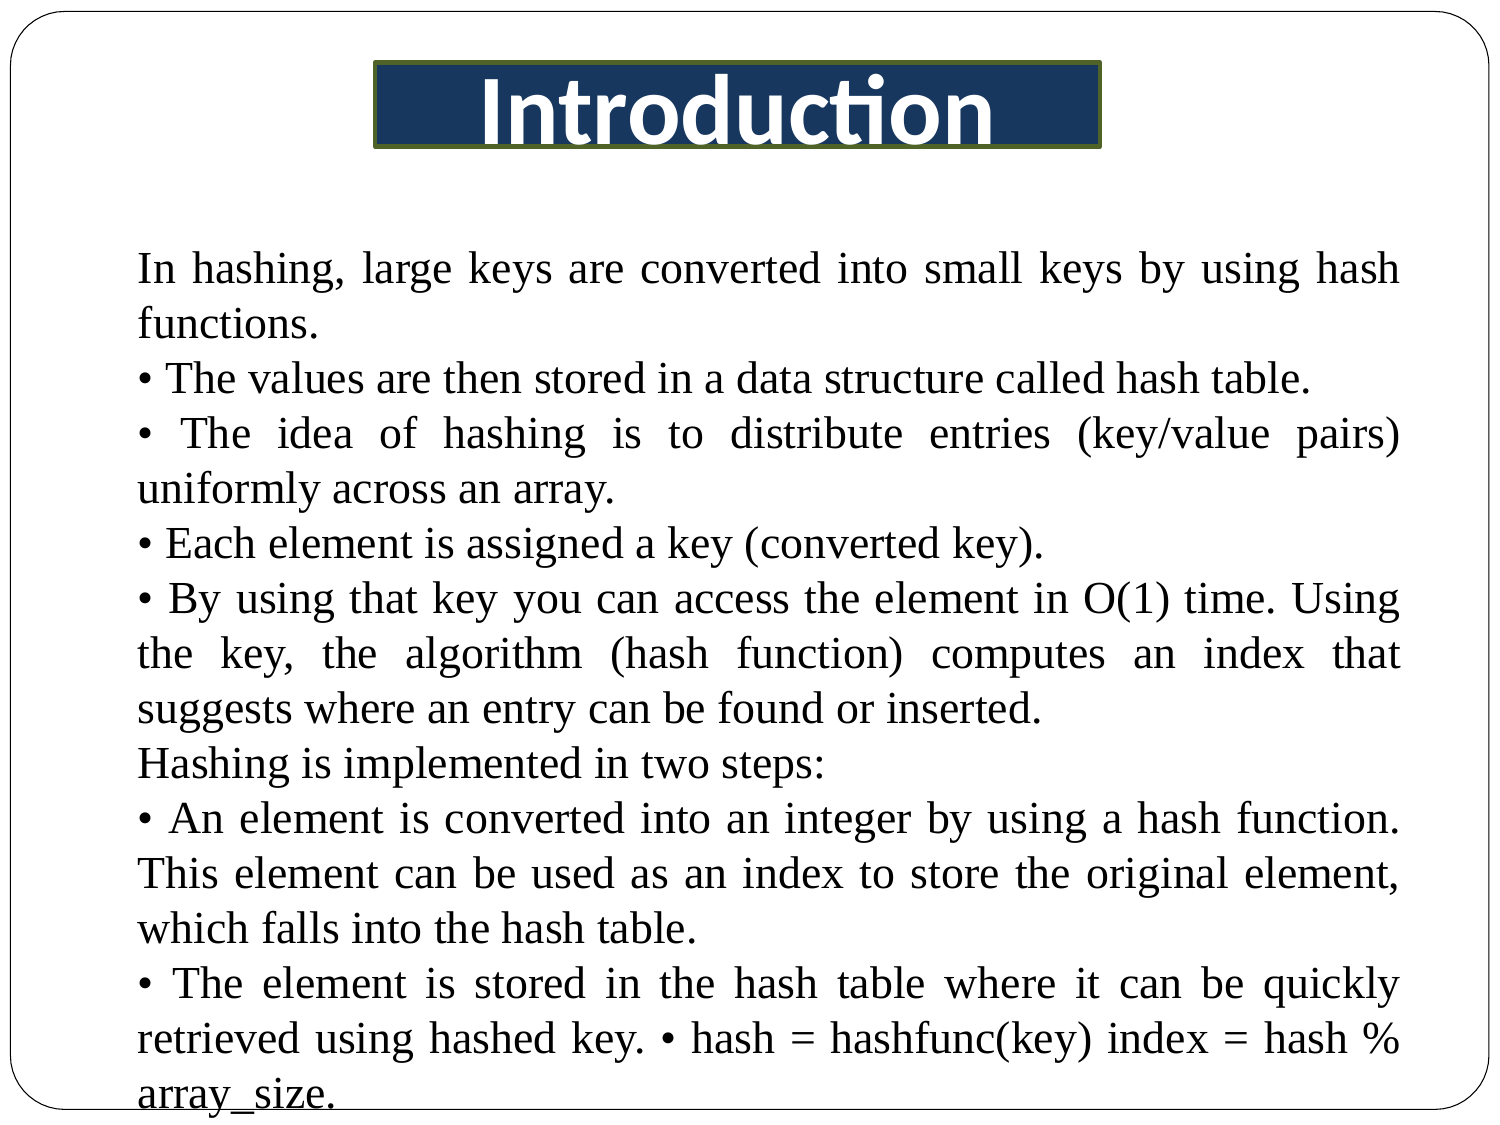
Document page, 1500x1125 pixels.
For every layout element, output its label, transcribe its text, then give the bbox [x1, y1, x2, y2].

title Introduction [373, 60, 1102, 149]
list In hashing, large keys are converted into small keys by using hash functions. • The values are then stored in a data structure called hash table. • The idea of hashing is to distribute entries (key/value pairs) uniformly across an array. • Each element is assigned a key (converted key). • By using that key you can access the element in O(1) time. Using the key, the algorithm (hash function) computes an index that suggests where an entry can be found or inserted. Hashing is implemented in two steps: • An element is converted into an integer by using a hash function. This element can be used as an index to store the original element, which falls into the hash table. • The element is stored in the hash table where it can be quickly retrieved using hashed key. • hash = hashfunc(key) index = hash % array_size. [137, 237, 1402, 1125]
